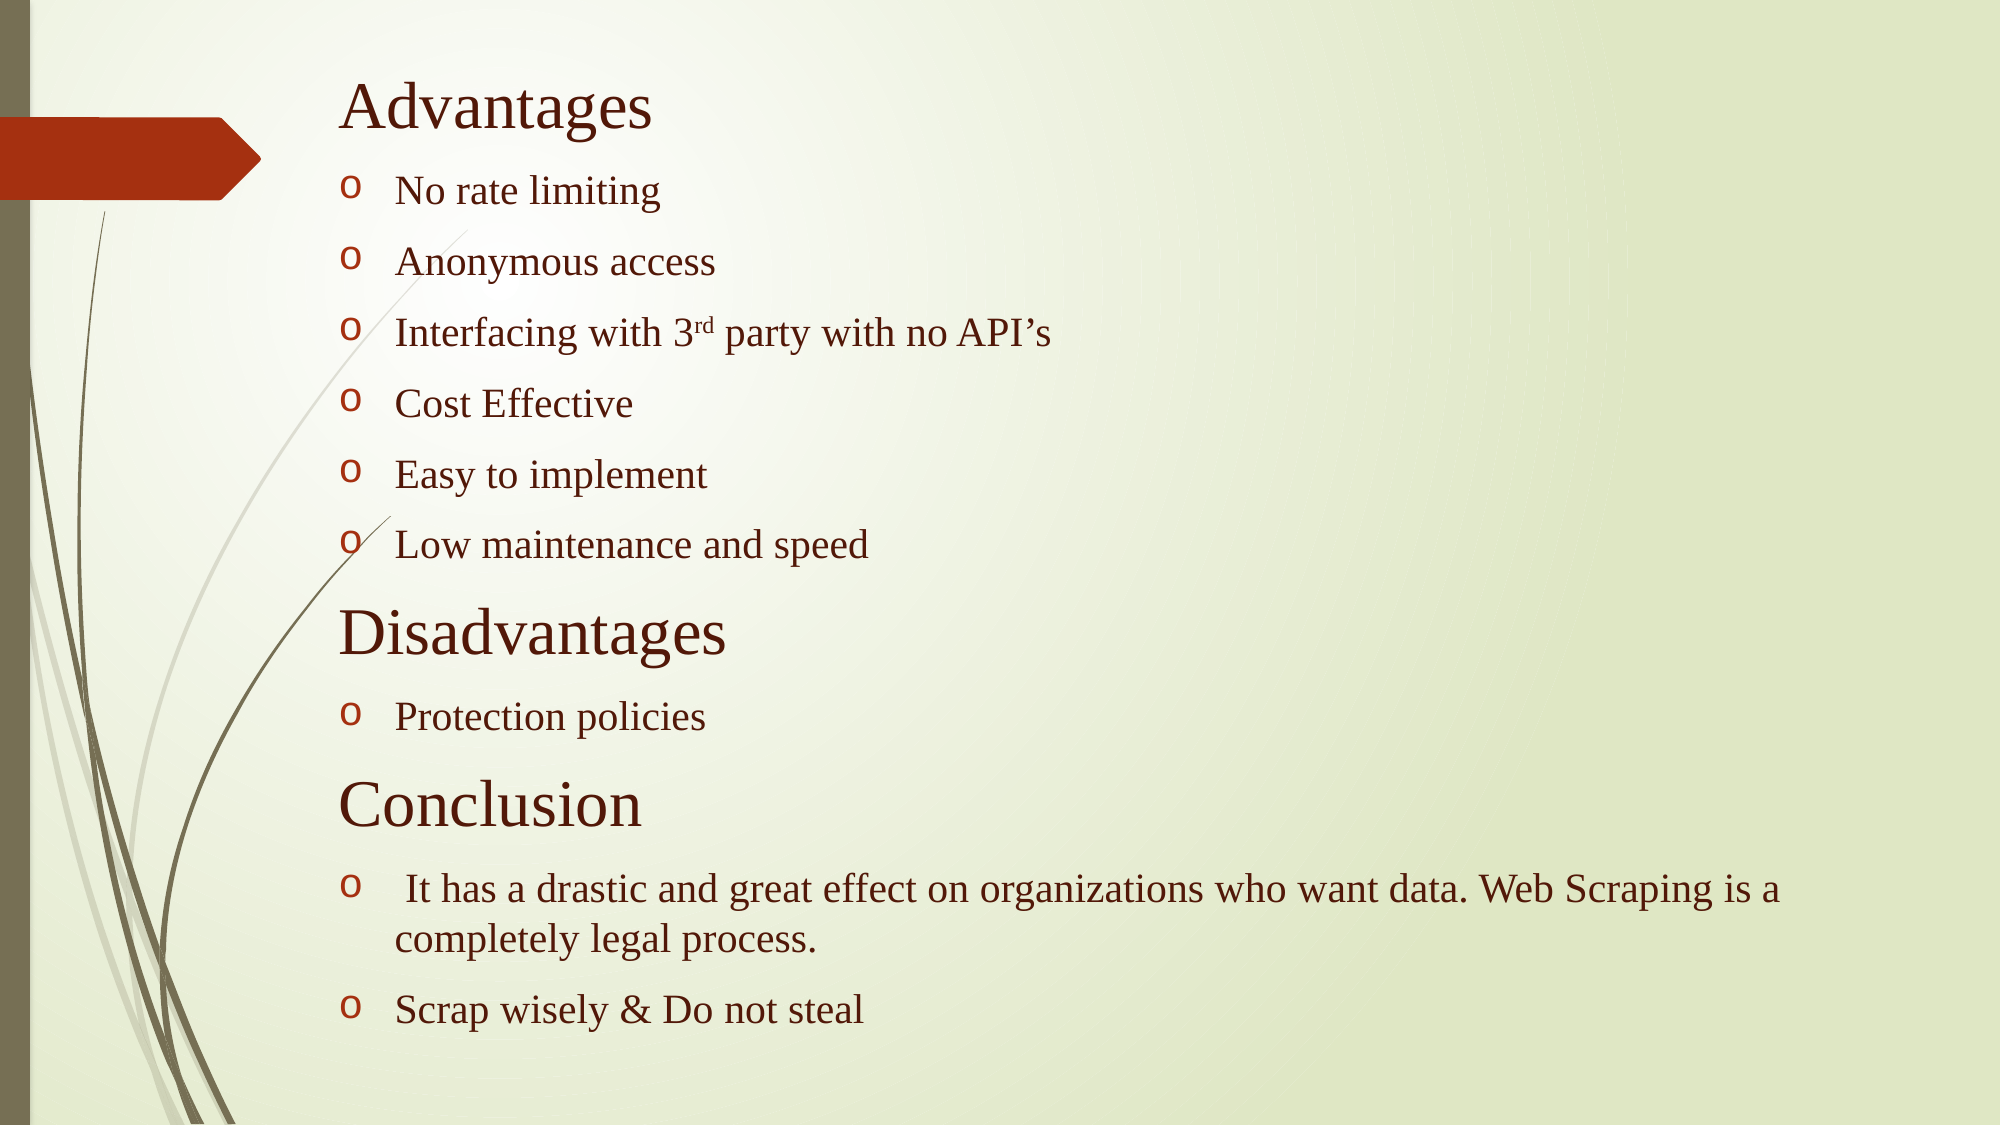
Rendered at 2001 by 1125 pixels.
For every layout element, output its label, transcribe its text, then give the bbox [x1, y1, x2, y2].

list Advantages No rate limiting Anonymous access Interfacing with 3rd party with no API’s Cost Effective Easy to implement Low maintenance and speed Disadvantages Protection policies Conclusion It has a drastic and great effect on organizations who want data. Web Scraping is a completely legal process. Scrap wisely & Do not steal [323, 54, 1887, 1125]
